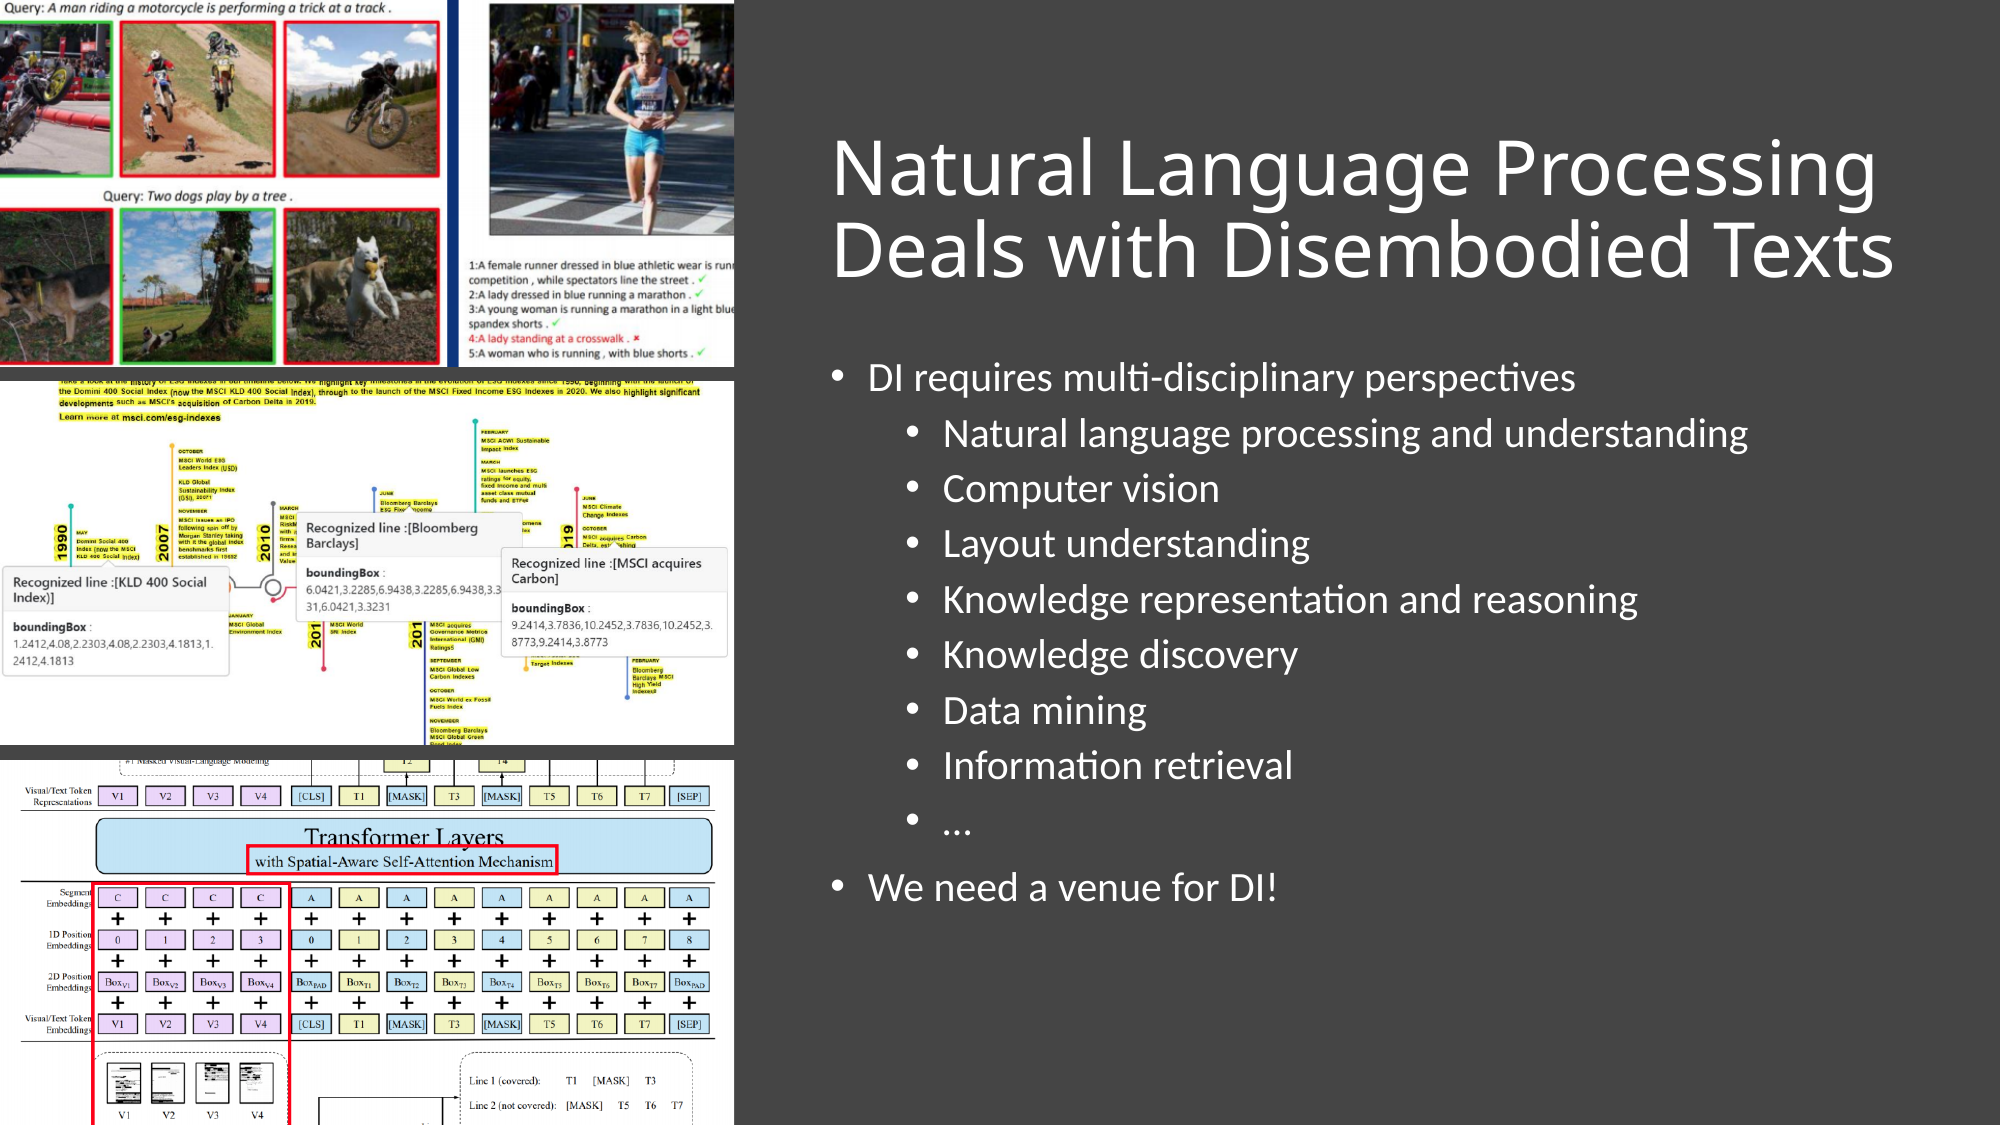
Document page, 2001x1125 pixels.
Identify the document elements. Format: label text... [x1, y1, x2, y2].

list DI requires multi-disciplinary perspectives Natural language processing and understanding Computer vision Layout understanding Knowledge representation and reasoning Knowledge discovery Data mining Information retrieval … We need a venue for DI! [815, 348, 1920, 1013]
picture [0, 760, 735, 1125]
title Natural Language Processing Deals with Disembodied Texts [815, 79, 1920, 344]
picture [0, 0, 735, 367]
picture [0, 381, 735, 745]
